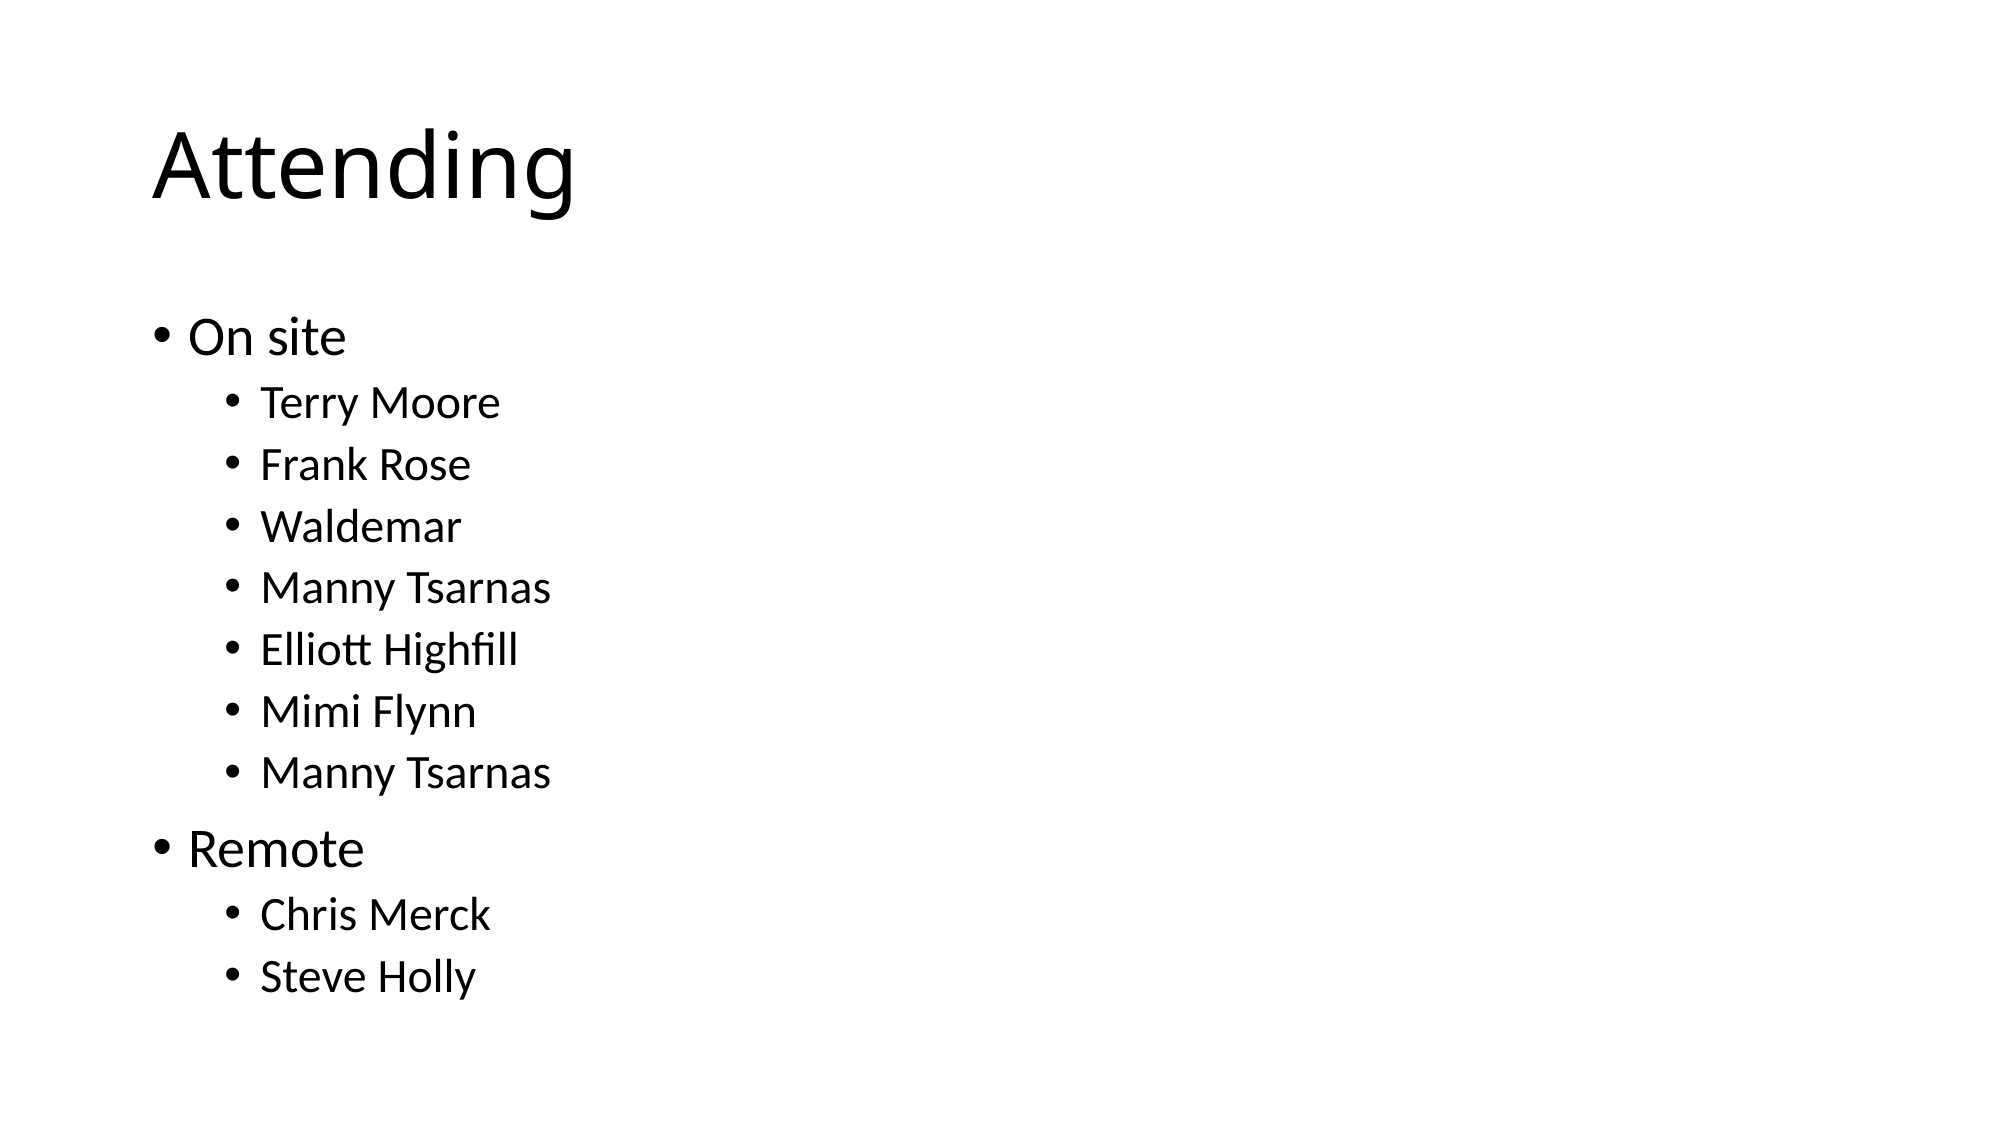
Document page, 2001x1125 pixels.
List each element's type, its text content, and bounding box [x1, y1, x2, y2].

title Attending [137, 59, 1863, 278]
list On site Terry Moore Frank Rose Waldemar Manny Tsarnas Elliott Highfill Mimi Flynn Manny Tsarnas Remote Chris Merck Steve Holly [137, 299, 1863, 1014]
